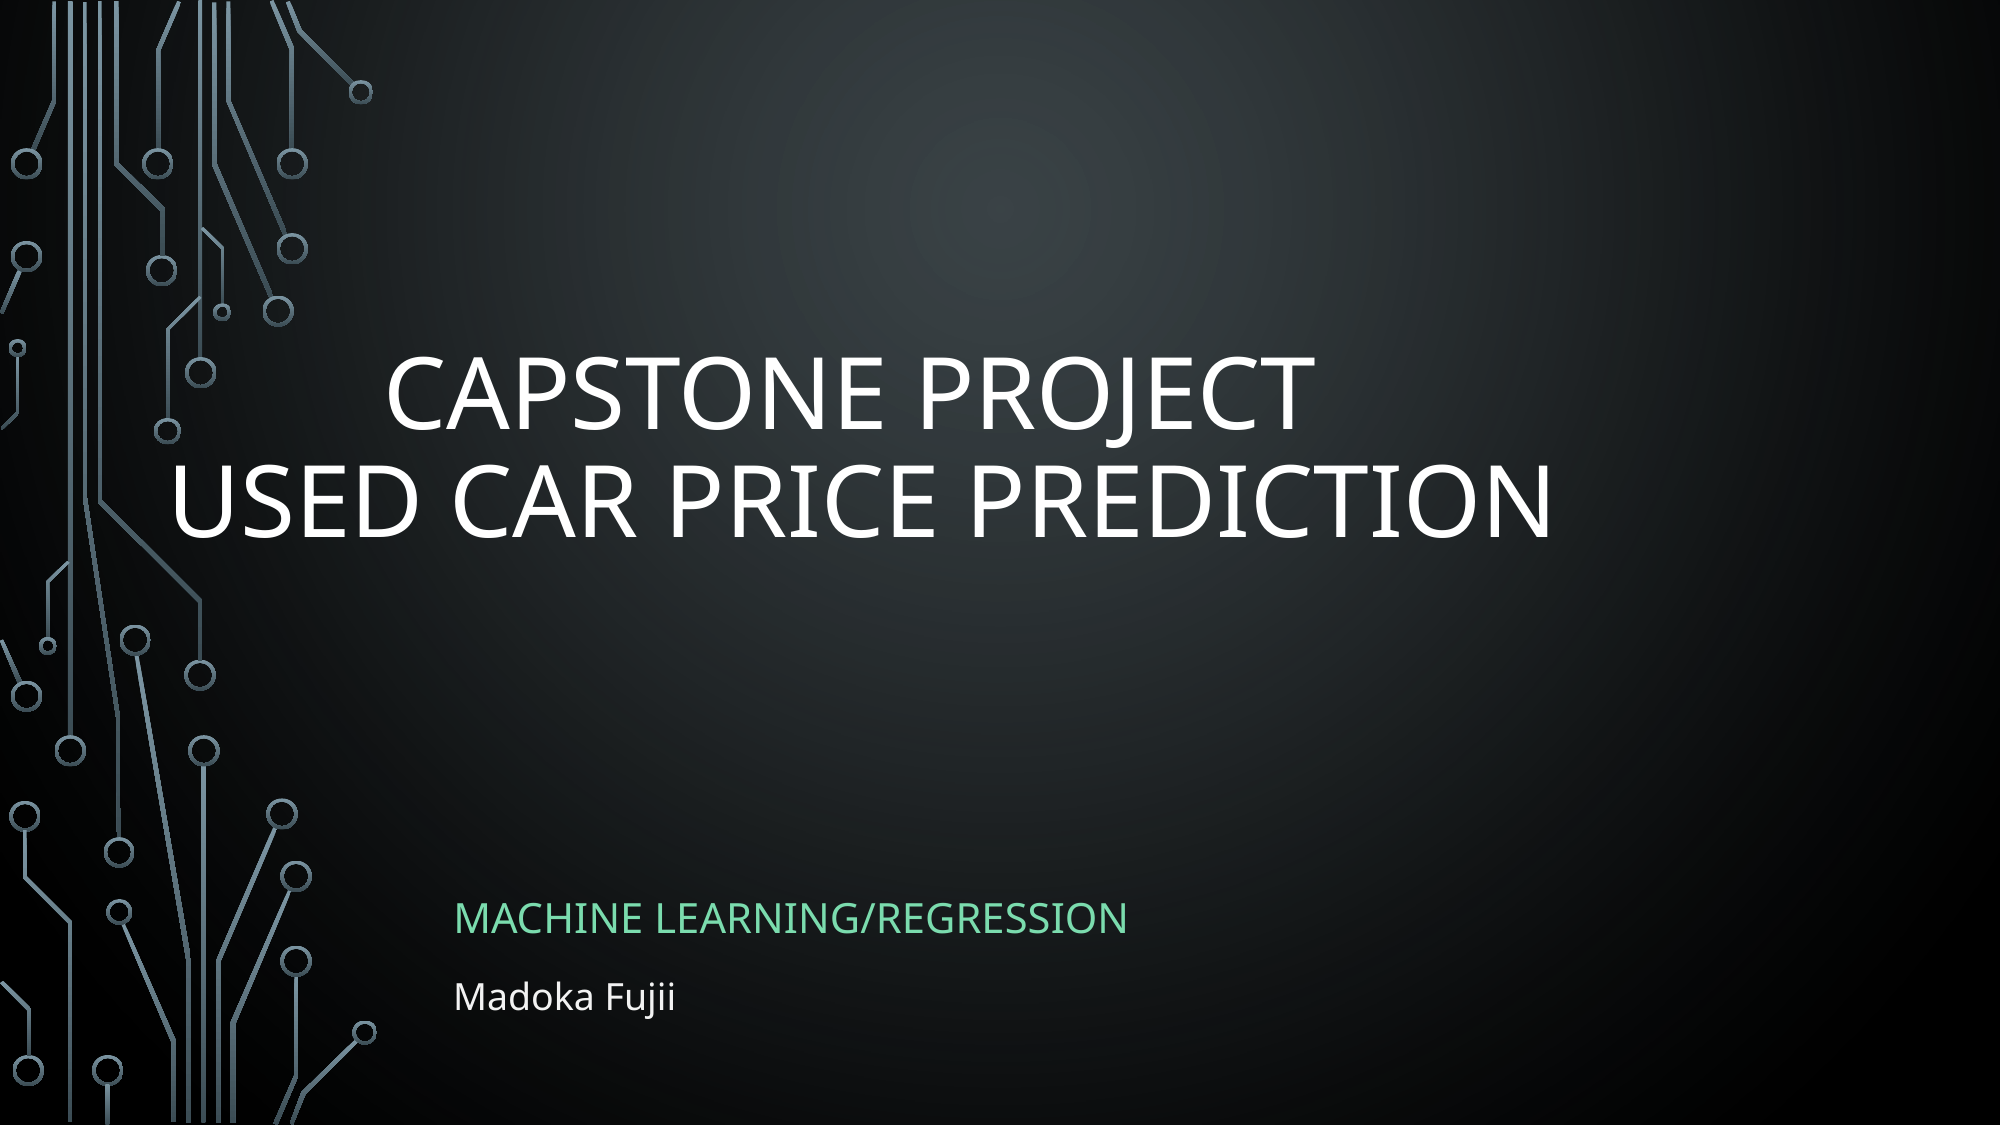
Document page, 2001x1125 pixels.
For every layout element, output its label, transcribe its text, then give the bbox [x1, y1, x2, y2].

subtitle Machine Learning/Regression [438, 761, 1598, 950]
text_box Madoka Fujii [438, 965, 1047, 1026]
title Capstone Project Used Car Price Prediction [104, 141, 1622, 762]
